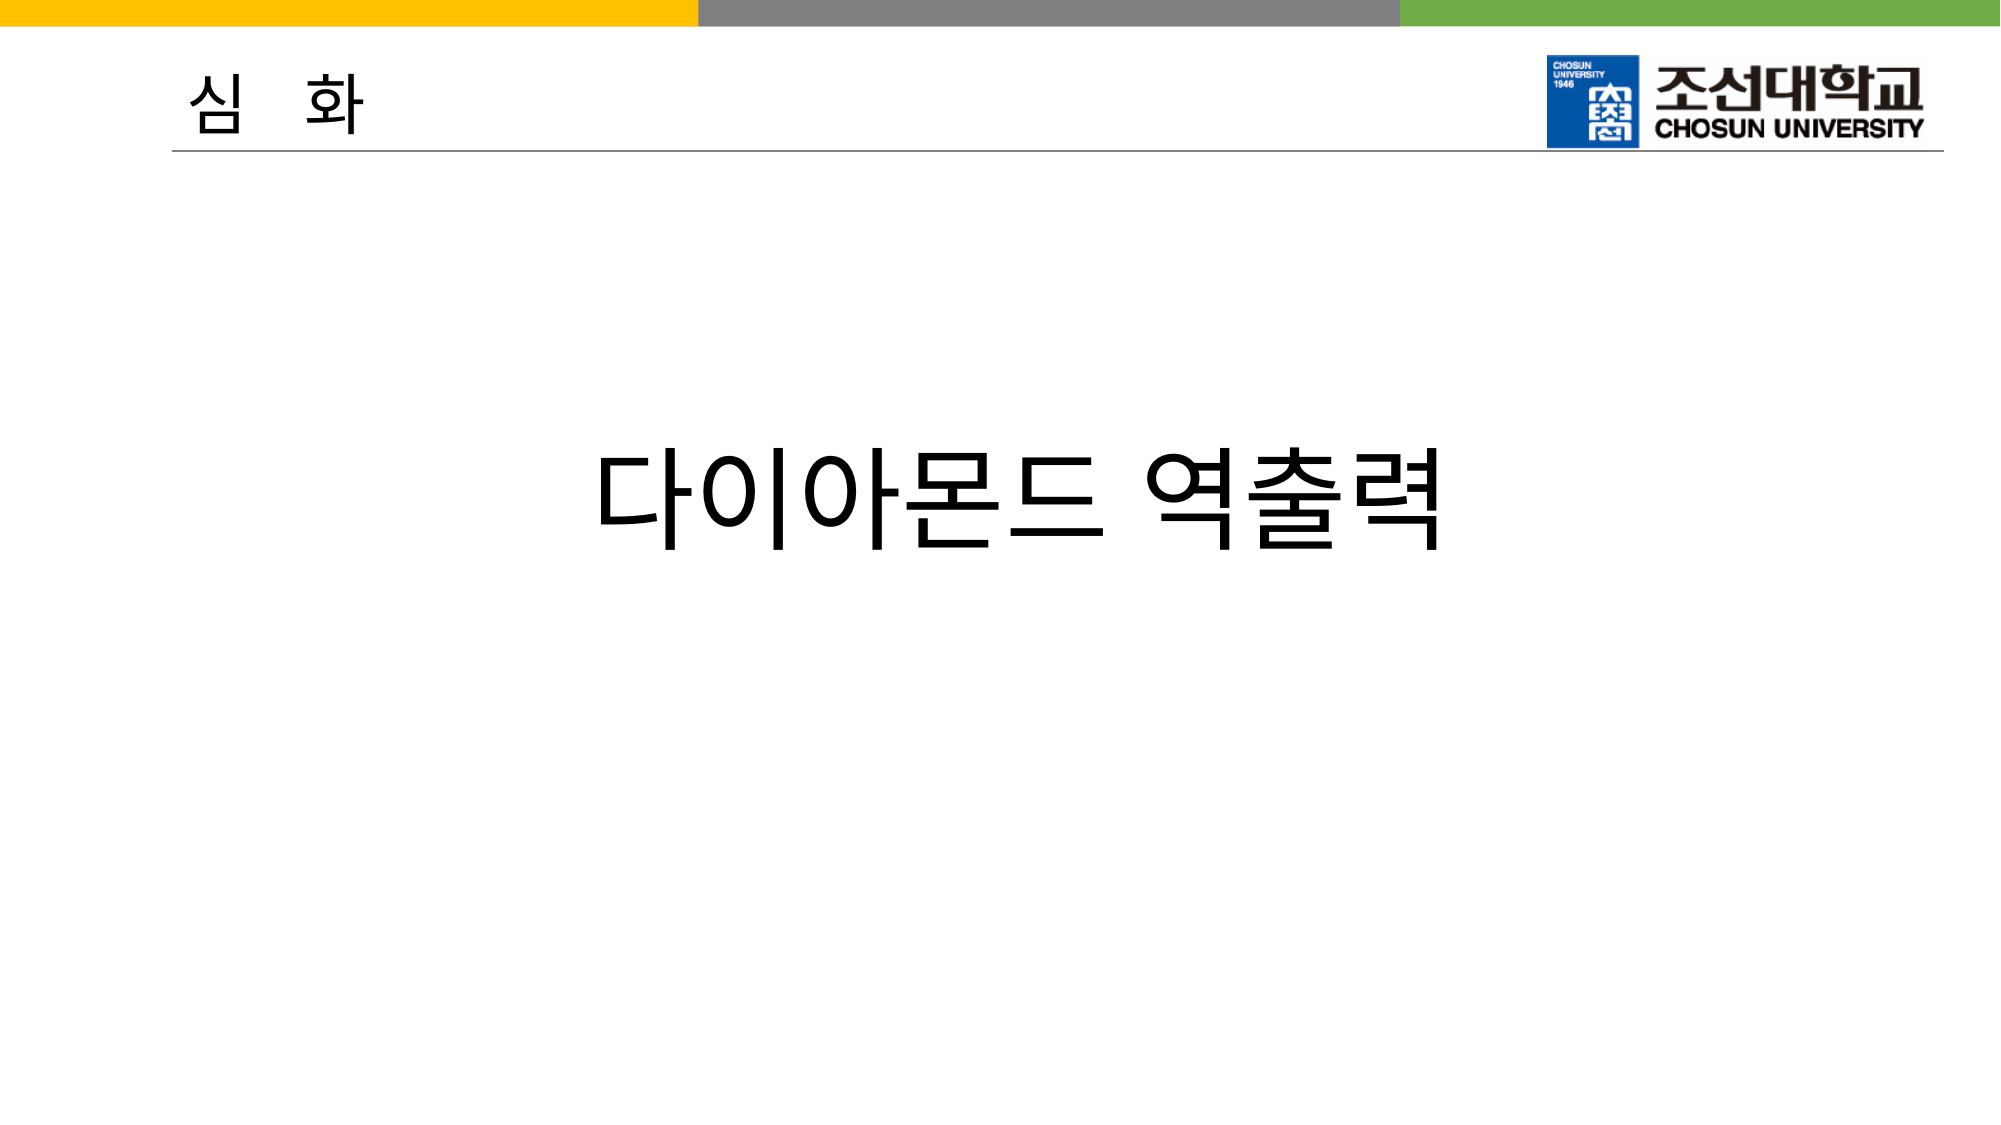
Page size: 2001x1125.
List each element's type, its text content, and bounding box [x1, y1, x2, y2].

picture [1543, 51, 1929, 150]
text_box 심 화 [171, 55, 1140, 150]
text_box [0, 0, 2000, 27]
text_box 다이아몬드 역출력 [132, 421, 1910, 572]
